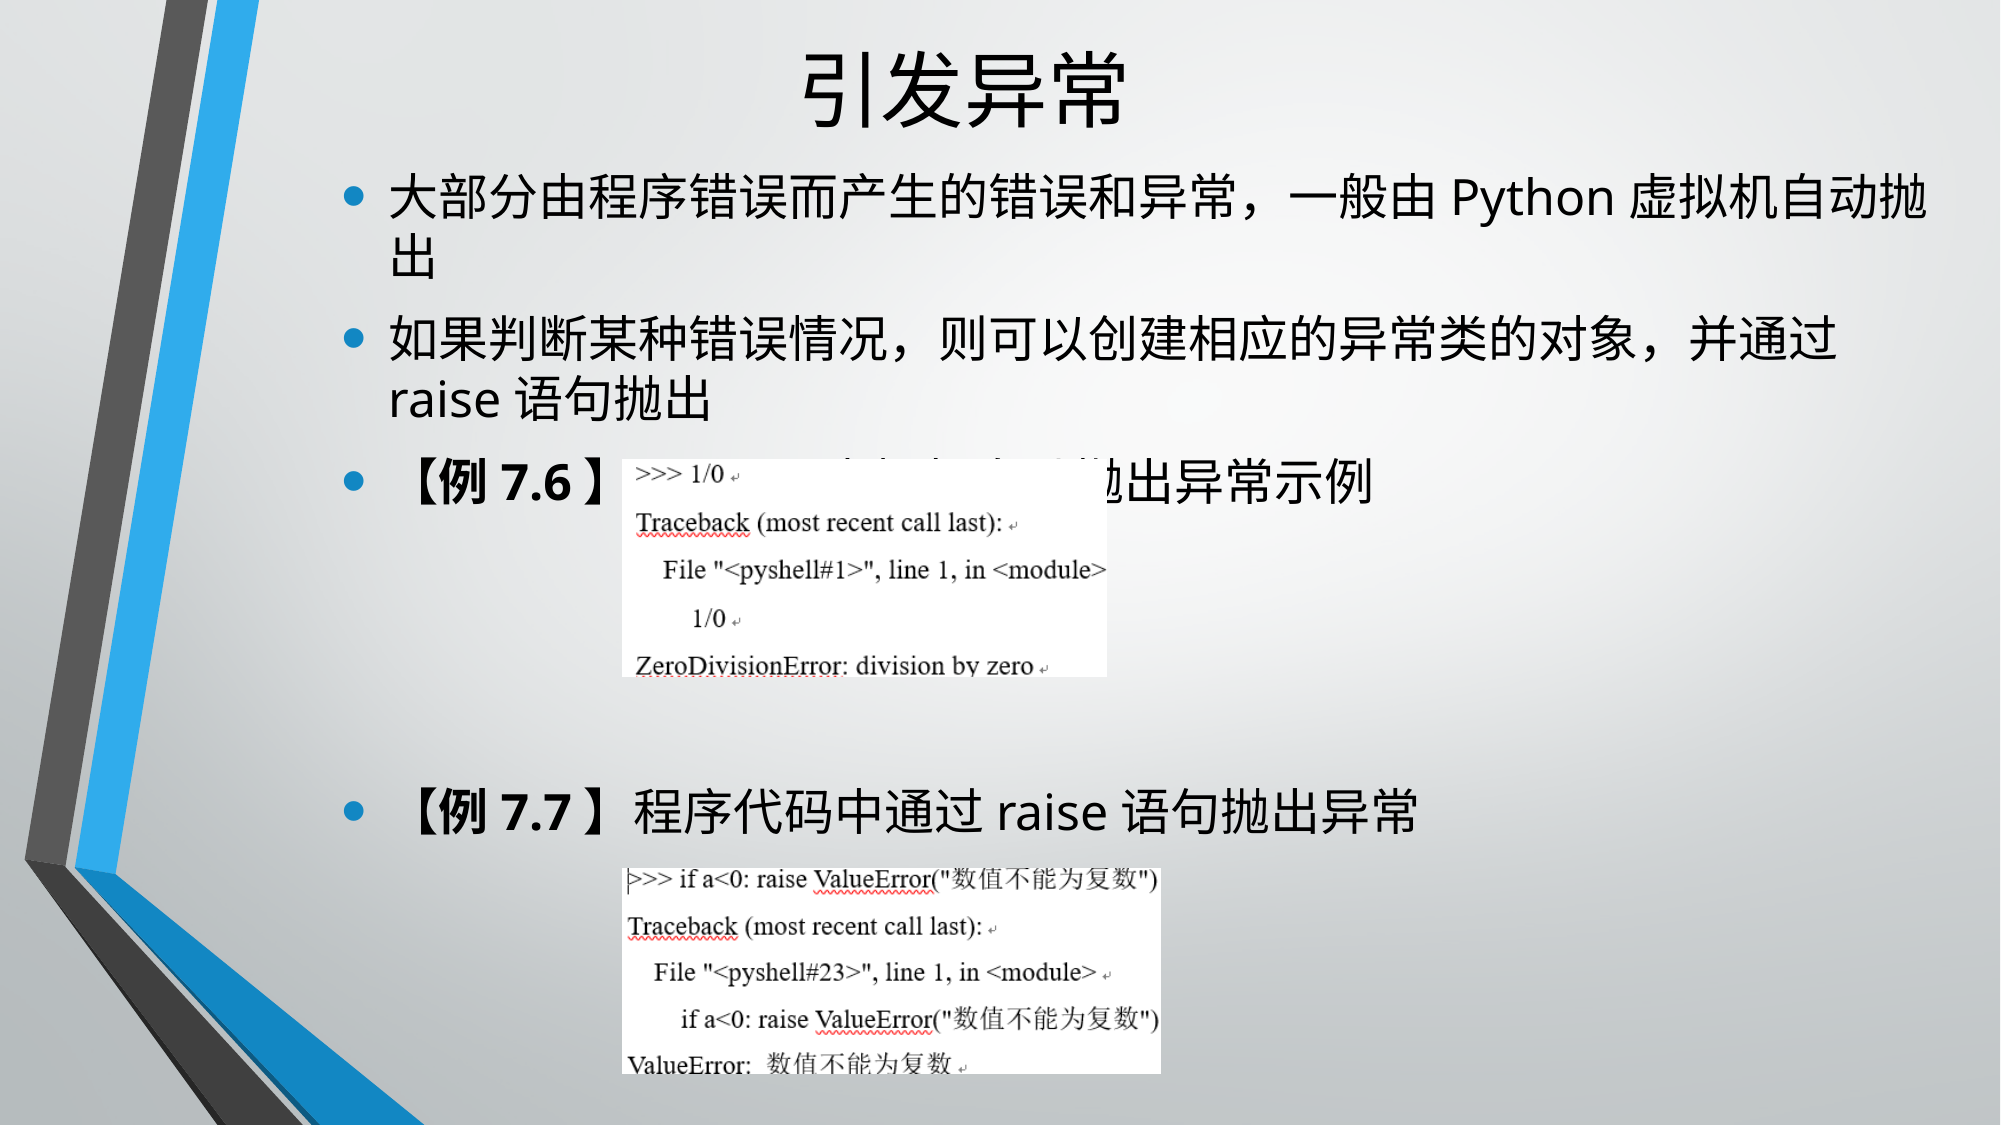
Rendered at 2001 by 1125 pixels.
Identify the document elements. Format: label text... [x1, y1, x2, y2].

picture [622, 459, 1108, 678]
picture [622, 868, 1161, 1074]
list 大部分由程序错误而产生的错误和异常，一般由Python虚拟机自动抛出 如果判断某种错误情况，则可以创建相应的异常类的对象，并通过raise语句抛出 【例7.6】Python虚拟机自动抛出异常示例 【例7.7】程序代码中通过raise语句抛出异常 [326, 157, 1970, 833]
title 引发异常 [326, 19, 1602, 157]
